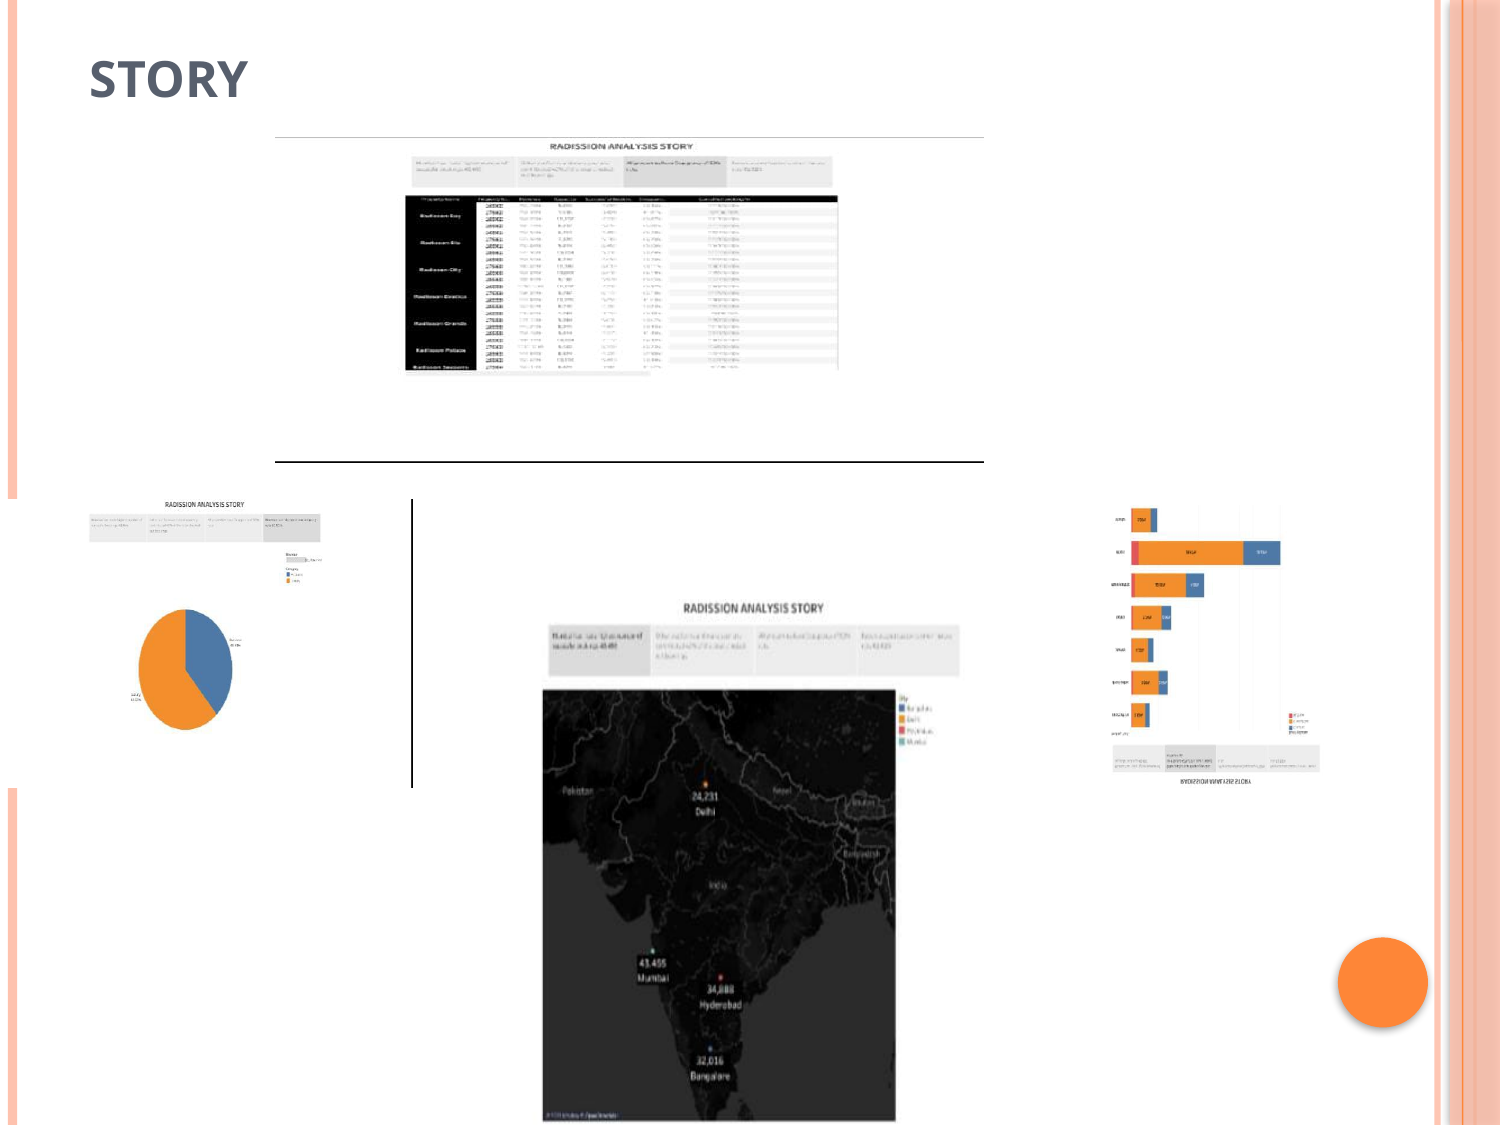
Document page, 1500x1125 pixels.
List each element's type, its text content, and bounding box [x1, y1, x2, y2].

title STORY [75, 0, 588, 175]
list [274, 136, 985, 463]
picture [424, 499, 1388, 1125]
picture [0, 499, 413, 788]
